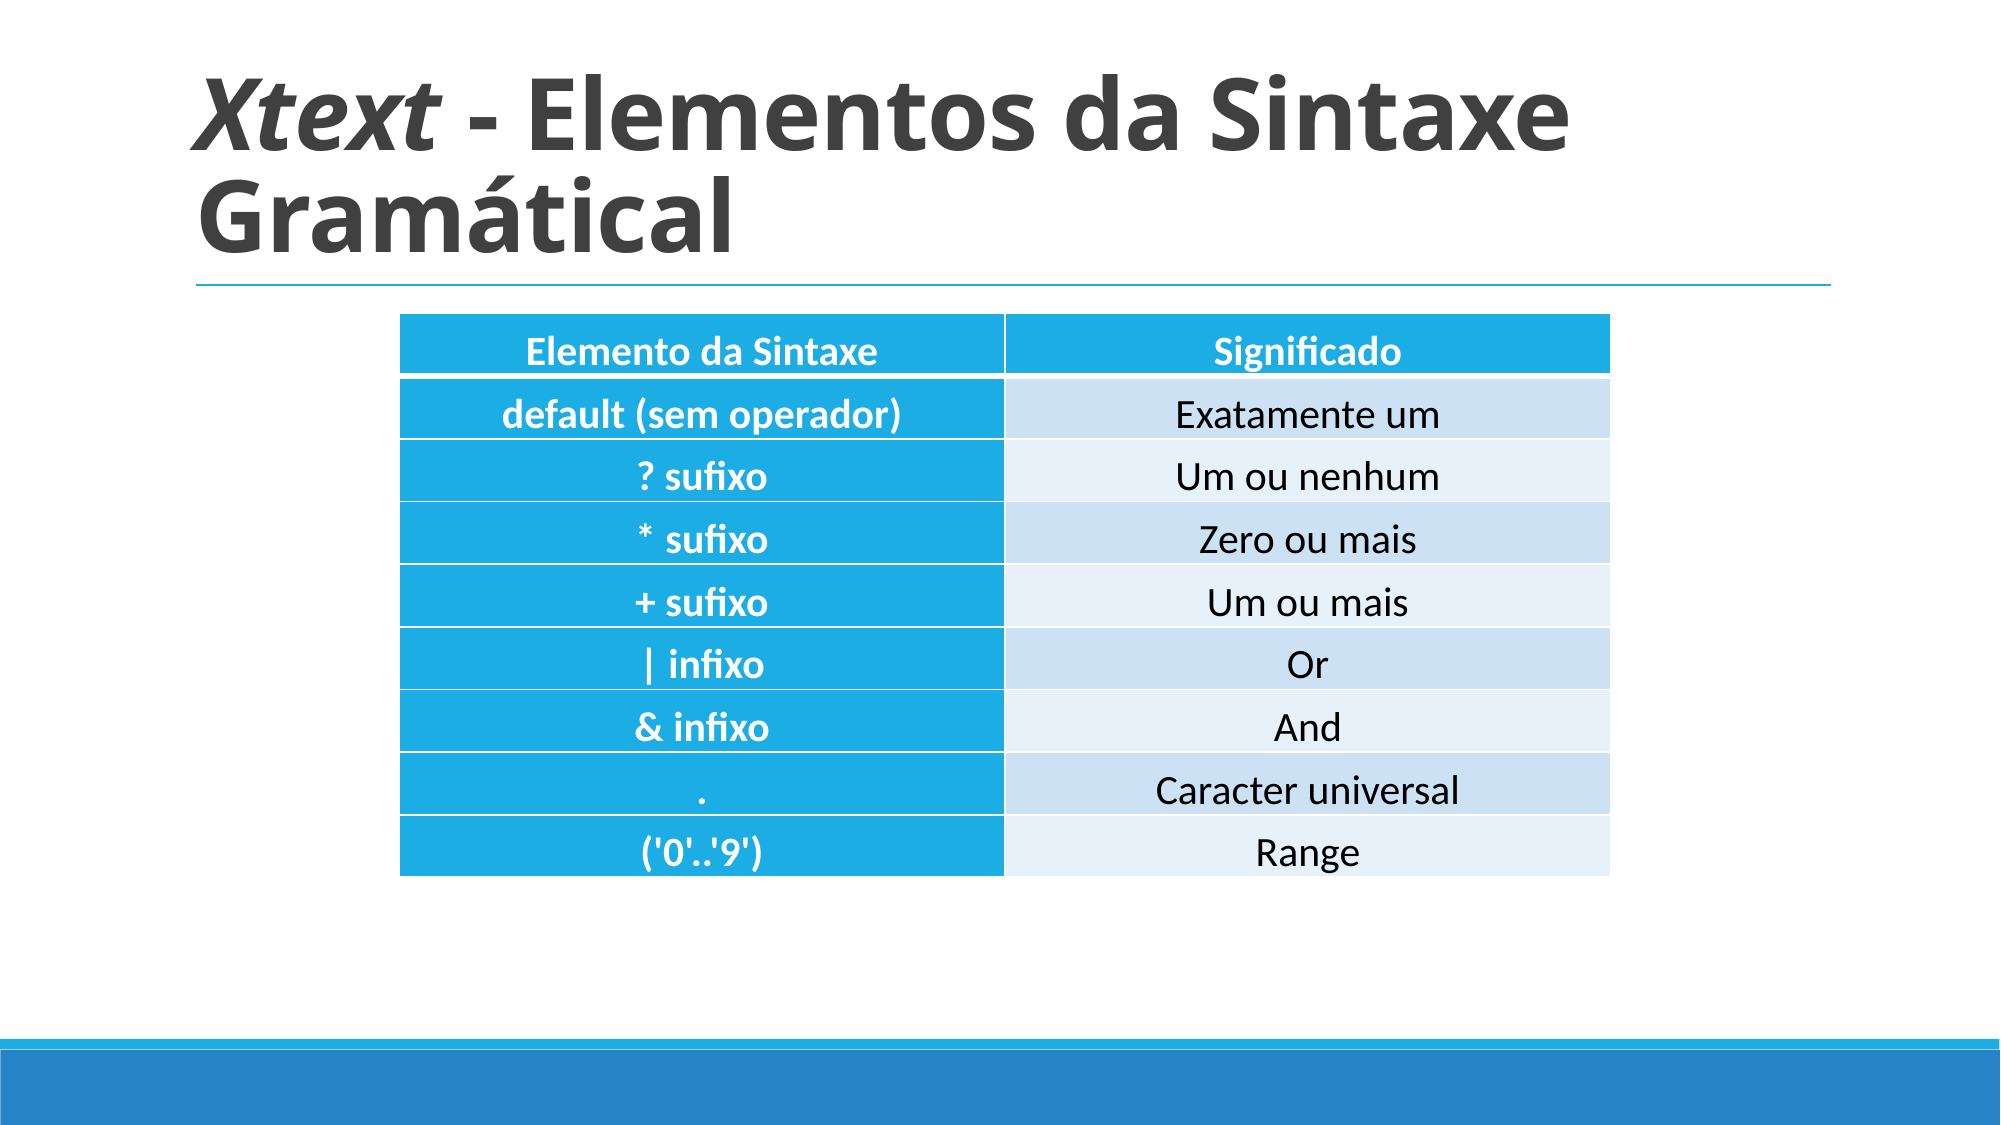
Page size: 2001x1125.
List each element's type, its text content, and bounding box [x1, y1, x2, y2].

table_cell Um ou mais [1006, 565, 1610, 626]
table_cell Caracter universal [1006, 753, 1610, 814]
table_cell default (sem operador) [400, 379, 1004, 438]
table_cell + sufixo [400, 565, 1004, 626]
table_cell * sufixo [400, 502, 1004, 563]
table_cell Range [1006, 816, 1610, 876]
table_cell Um ou nenhum [1006, 440, 1610, 501]
table_cell Exatamente um [1006, 379, 1610, 438]
table_cell And [1006, 690, 1610, 751]
table_cell ('0'..'9') [400, 816, 1004, 876]
table_cell ? sufixo [400, 440, 1004, 501]
table_cell Or [1006, 628, 1610, 689]
table_cell Zero ou mais [1006, 502, 1610, 563]
table_cell & infixo [400, 690, 1004, 751]
table_cell | infixo [400, 628, 1004, 689]
table_header Significado [1006, 314, 1610, 373]
title Xtext - Elementos da Sintaxe Gramátical [180, 42, 1830, 281]
table_cell . [400, 753, 1004, 814]
table_header Elemento da Sintaxe [400, 314, 1004, 373]
